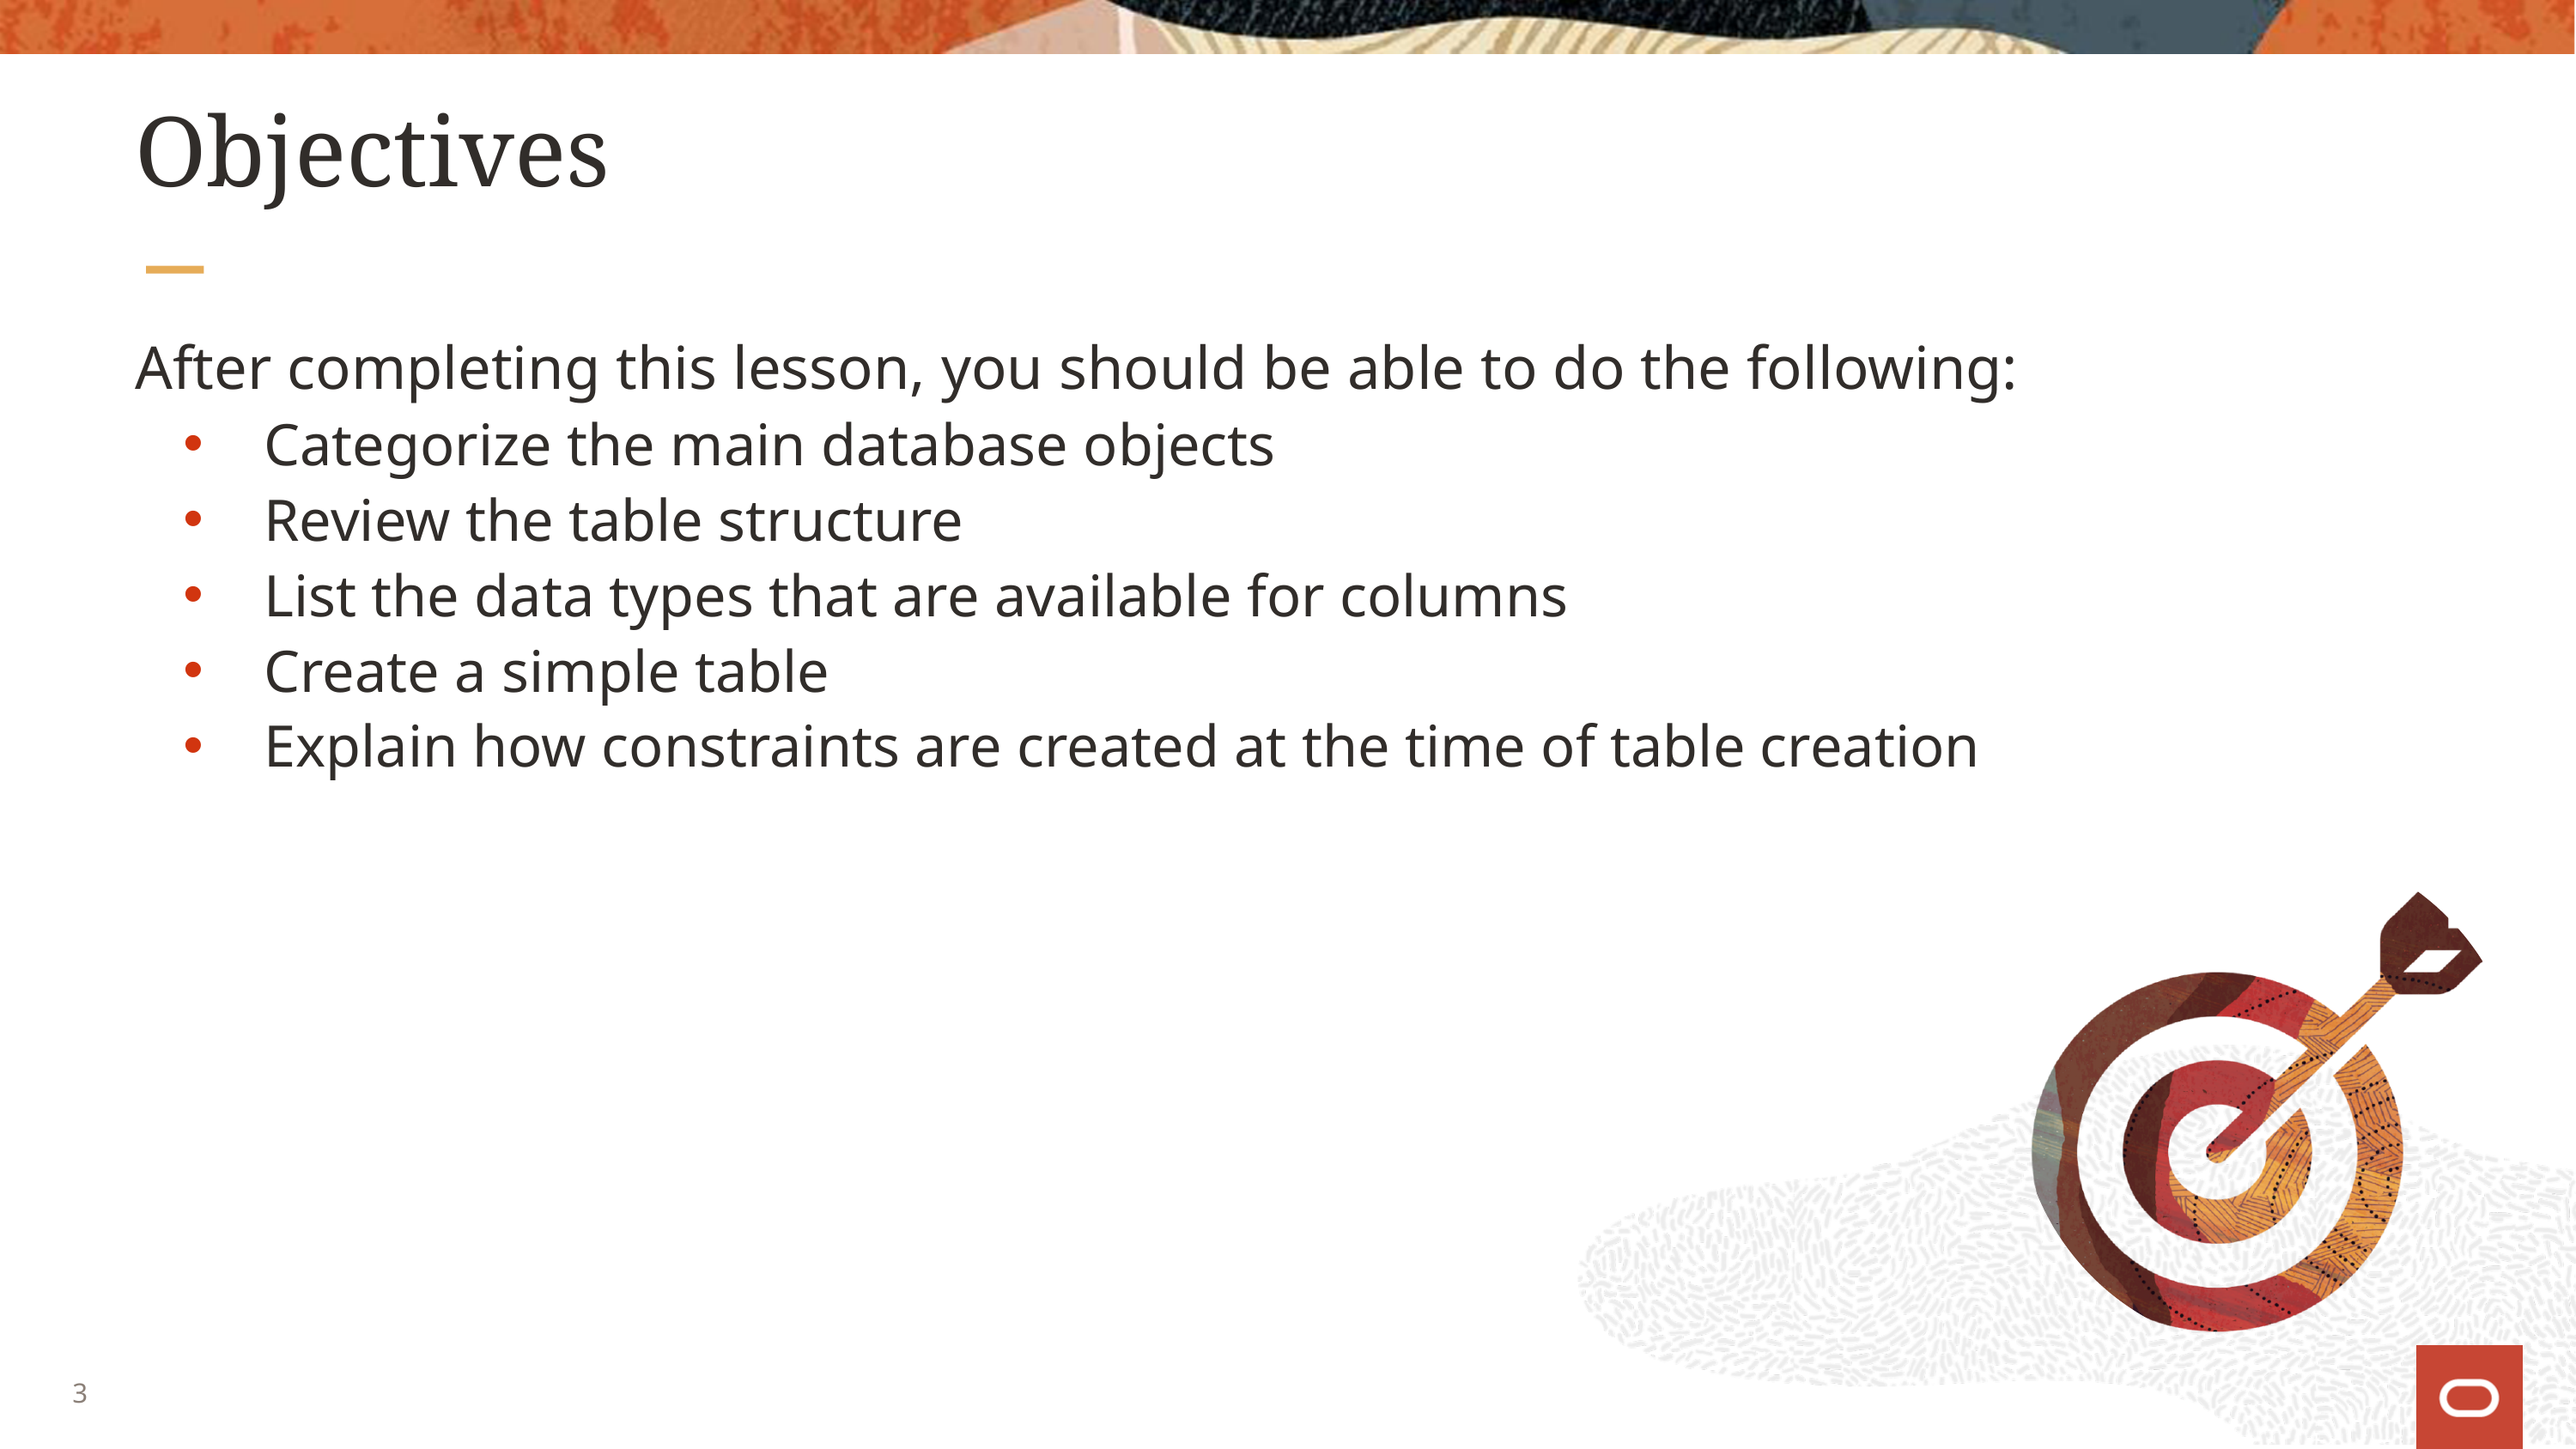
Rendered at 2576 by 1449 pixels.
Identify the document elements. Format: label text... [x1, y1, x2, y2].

picture [2017, 843, 2522, 1350]
picture [2416, 1345, 2523, 1449]
list After completing this lesson, you should be able to do the following: Categorize the main database objects Review the table structure List the data types that are available for columns Create a simple table Explain how constraints are created at the time of table creation [131, 319, 2445, 806]
picture [0, 0, 2576, 54]
title Objectives [131, 86, 2445, 272]
